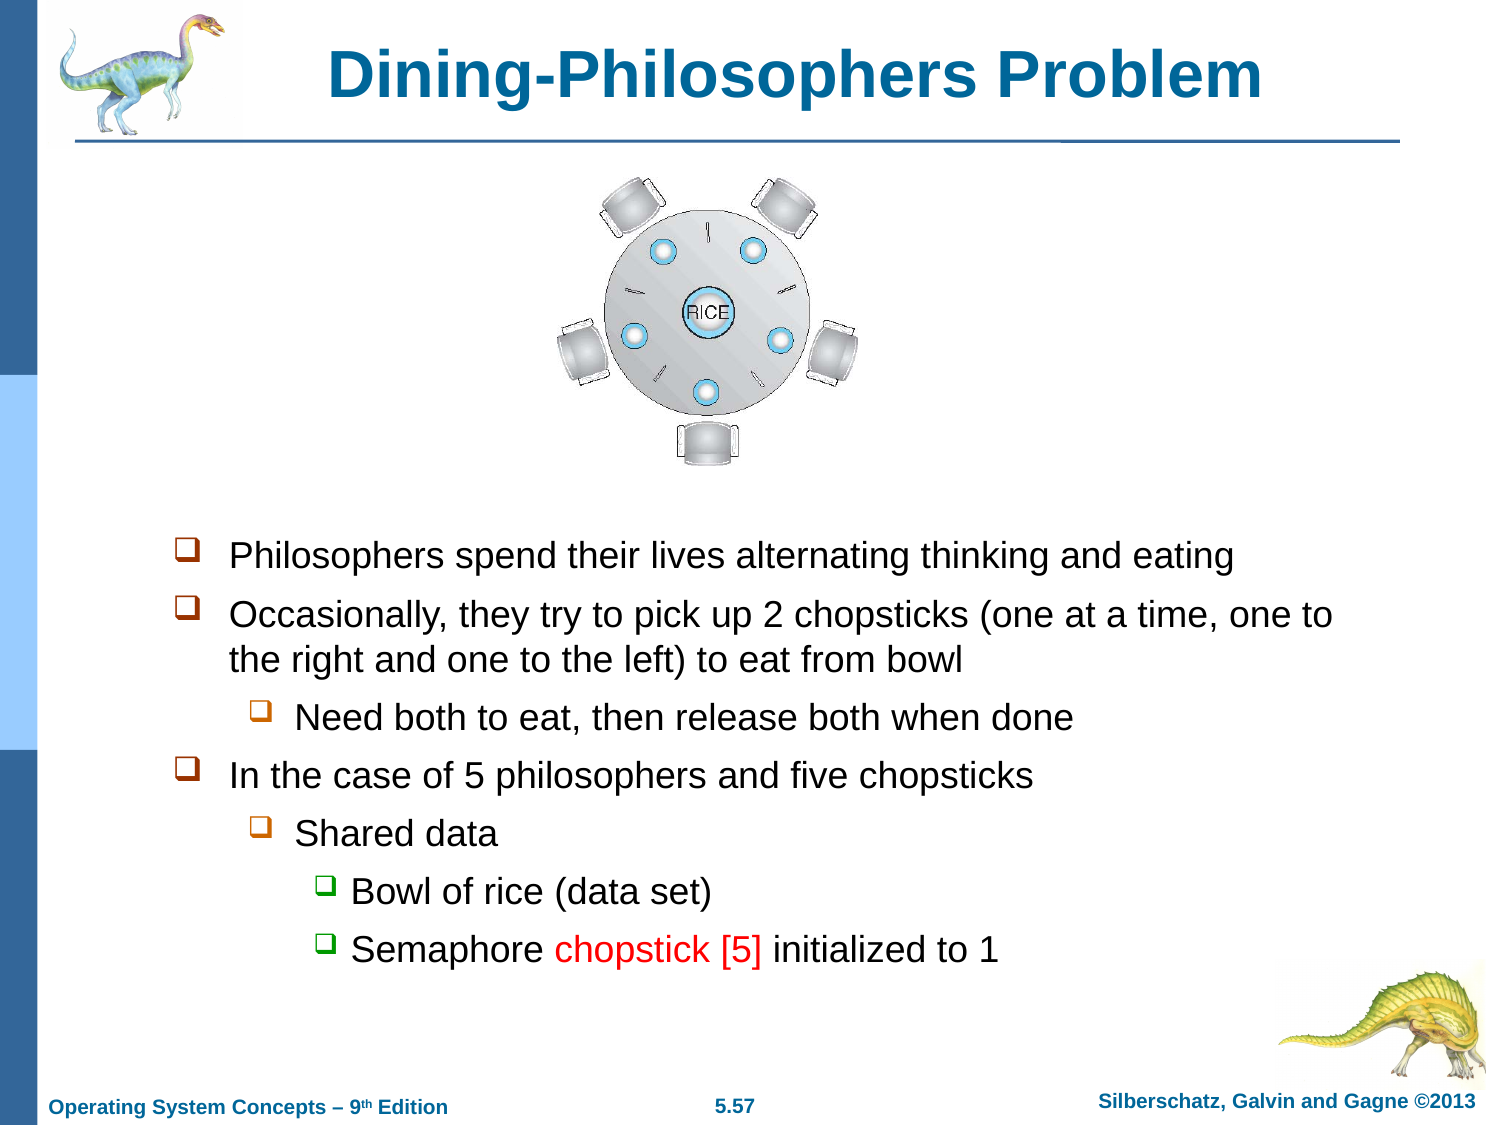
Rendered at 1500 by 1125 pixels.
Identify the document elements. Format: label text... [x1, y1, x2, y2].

title Dining-Philosophers Problem [166, 24, 1425, 119]
list Philosophers spend their lives alternating thinking and eating Occasionally, they try to pick up 2 chopsticks (one at a time, one to the right and one to the left) to eat from bowl Need both to eat, then release both when done In the case of 5 philosophers and five chopsticks Shared data Bowl of rice (data set) Semaphore chopstick [5] initialized to 1 [157, 523, 1401, 978]
picture [46, 0, 243, 149]
picture [556, 176, 858, 466]
picture [1275, 959, 1486, 1090]
